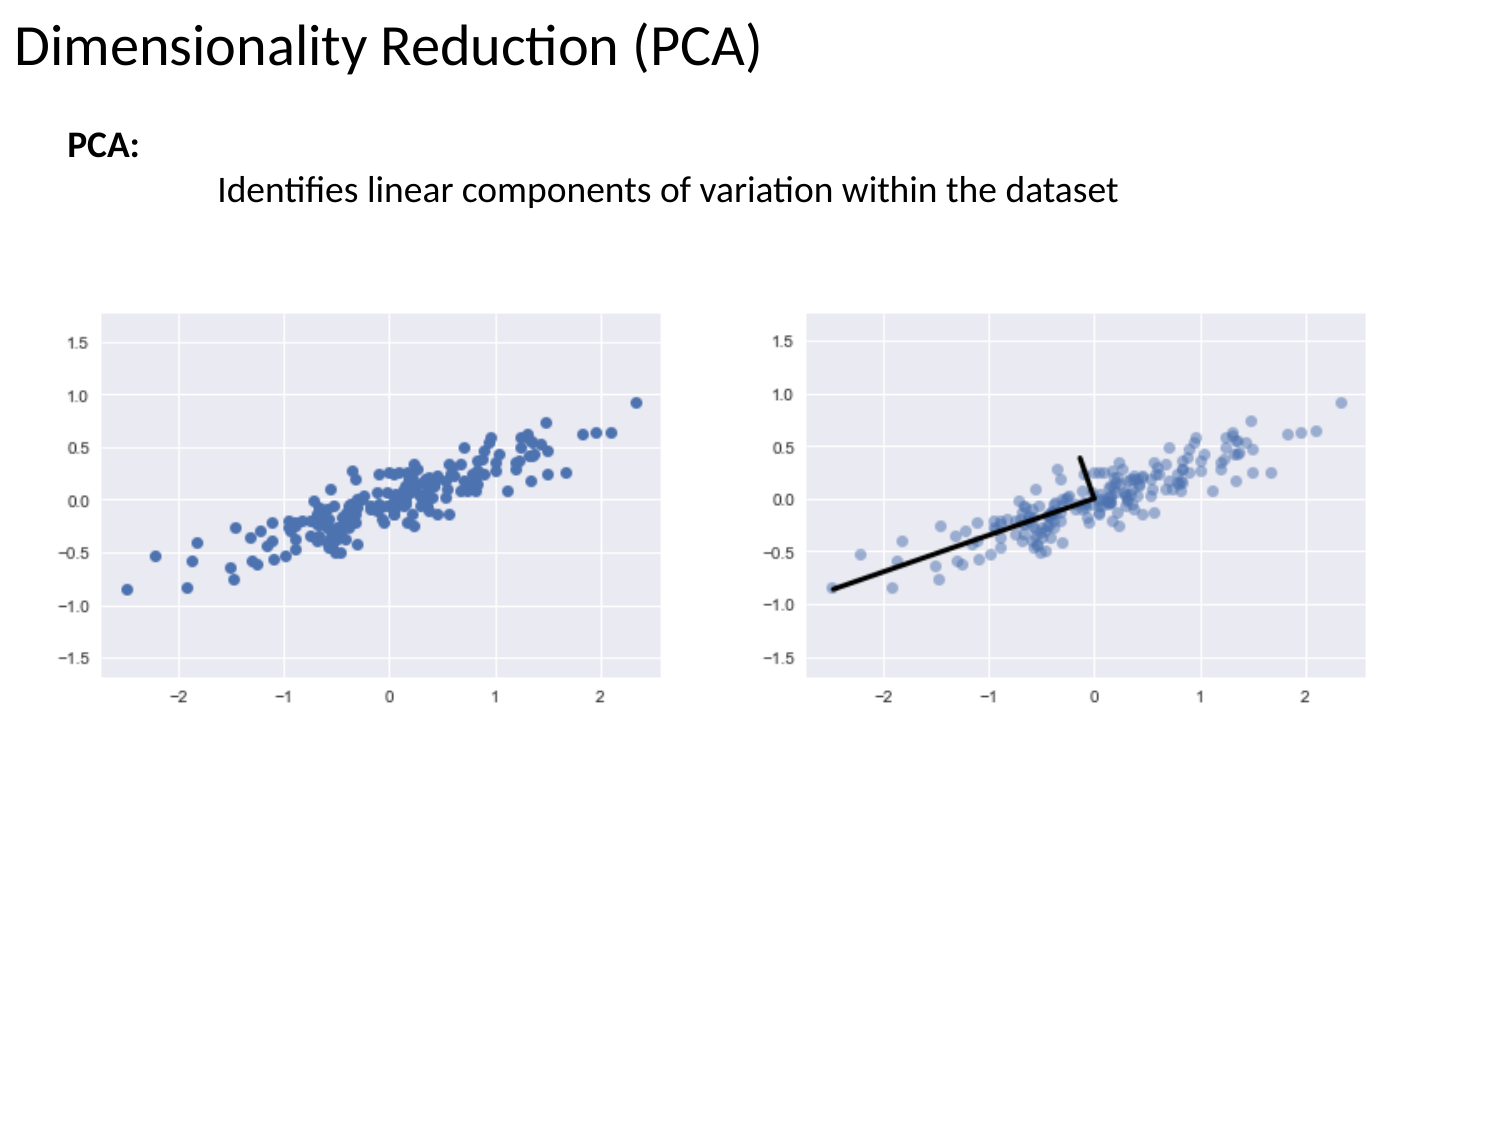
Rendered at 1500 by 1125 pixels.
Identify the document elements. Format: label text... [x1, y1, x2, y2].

picture [45, 303, 671, 716]
text_box Dimensionality Reduction (PCA) [0, 0, 1500, 155]
text_box PCA: Identifies linear components of variation within the dataset [52, 112, 1412, 893]
picture [750, 303, 1376, 716]
